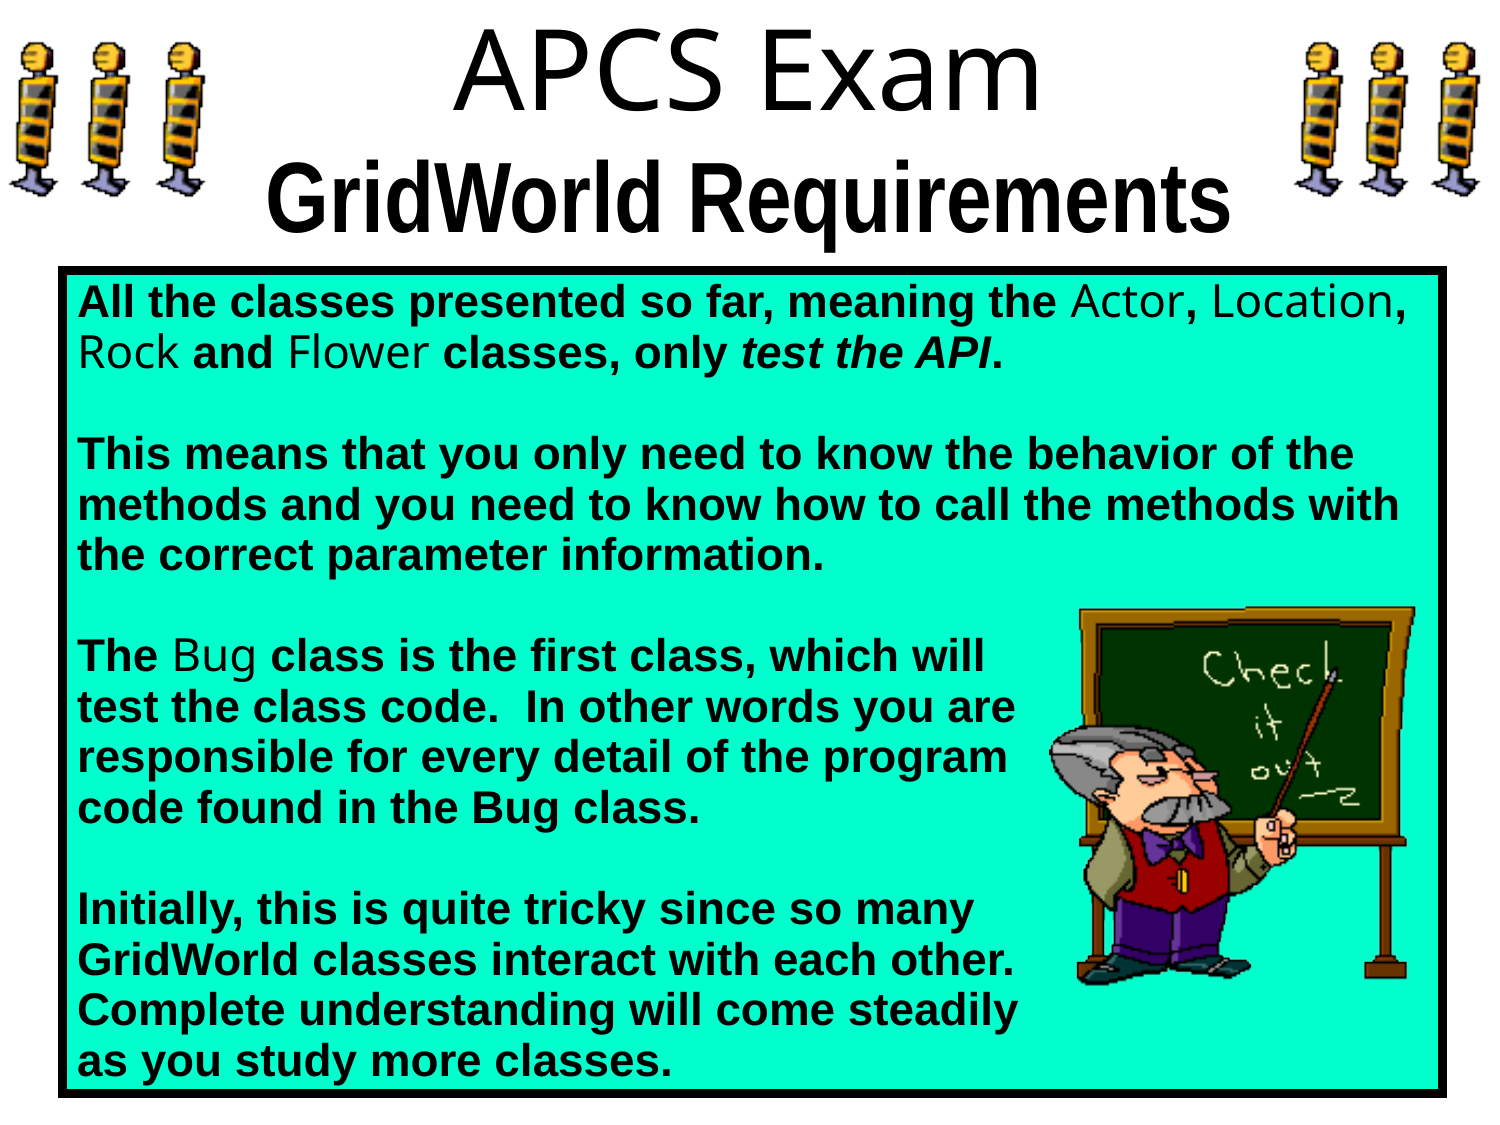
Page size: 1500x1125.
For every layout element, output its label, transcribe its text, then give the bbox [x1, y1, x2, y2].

picture [1048, 574, 1426, 988]
picture [1284, 12, 1500, 201]
title APCS Exam GridWorld Requirements [0, 0, 1500, 250]
picture [0, 12, 226, 201]
text_box All the classes presented so far, meaning the Actor, Location, Rock and Flower classes, only test the API. This means that you only need to know the behavior of the methods and you need to know how to call the methods with the correct parameter information. The Bug class is the first class, which will test the class code. In other words you are responsible for every detail of the program code found in the Bug class. Initially, this is quite tricky since so many GridWorld classes interact with each other. Complete understanding will come steadily as you study more classes. [62, 270, 1443, 1094]
